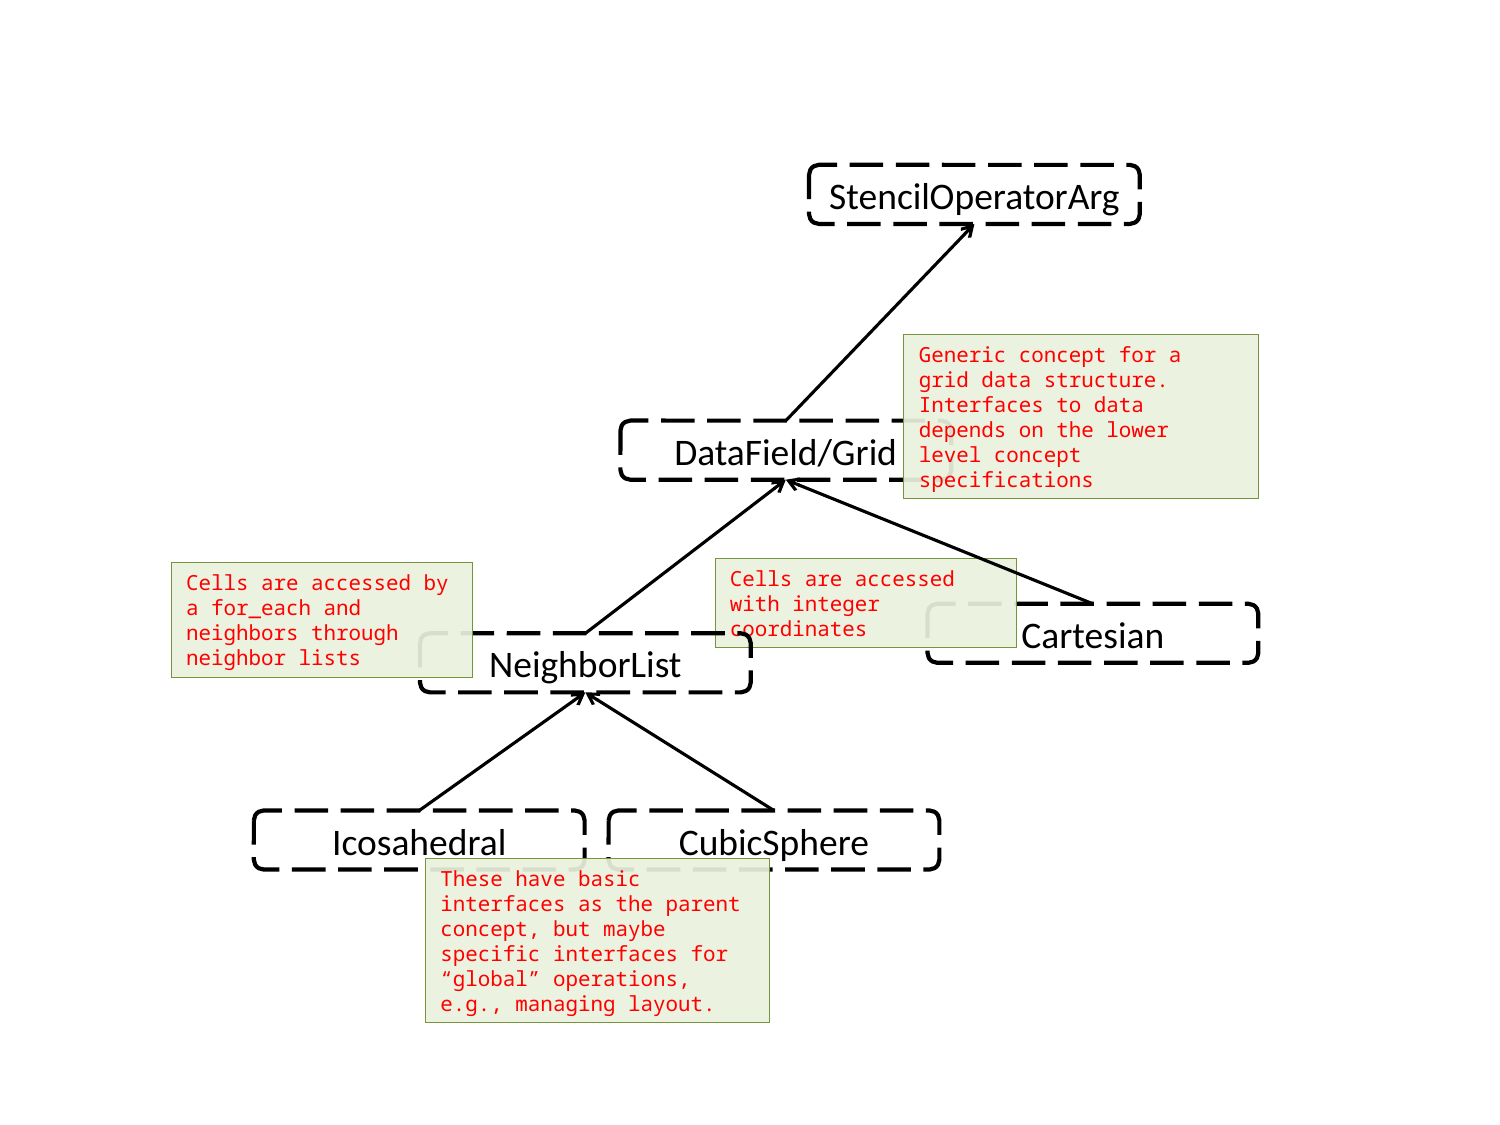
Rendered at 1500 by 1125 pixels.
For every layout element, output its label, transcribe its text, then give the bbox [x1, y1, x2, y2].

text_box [756, 557, 1259, 664]
text_box These have basic interfaces as the parent concept, but maybe specific interfaces for “global” operations, e.g., managing layout. [425, 858, 770, 1023]
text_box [620, 333, 1259, 480]
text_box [170, 562, 751, 693]
text_box CubicSphere [606, 808, 942, 872]
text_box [585, 479, 786, 634]
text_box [785, 489, 1094, 605]
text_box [585, 692, 775, 811]
text_box Icosahedral [251, 808, 587, 872]
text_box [785, 223, 975, 421]
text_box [418, 702, 580, 811]
text_box StencilOperatorArg [806, 162, 1142, 227]
